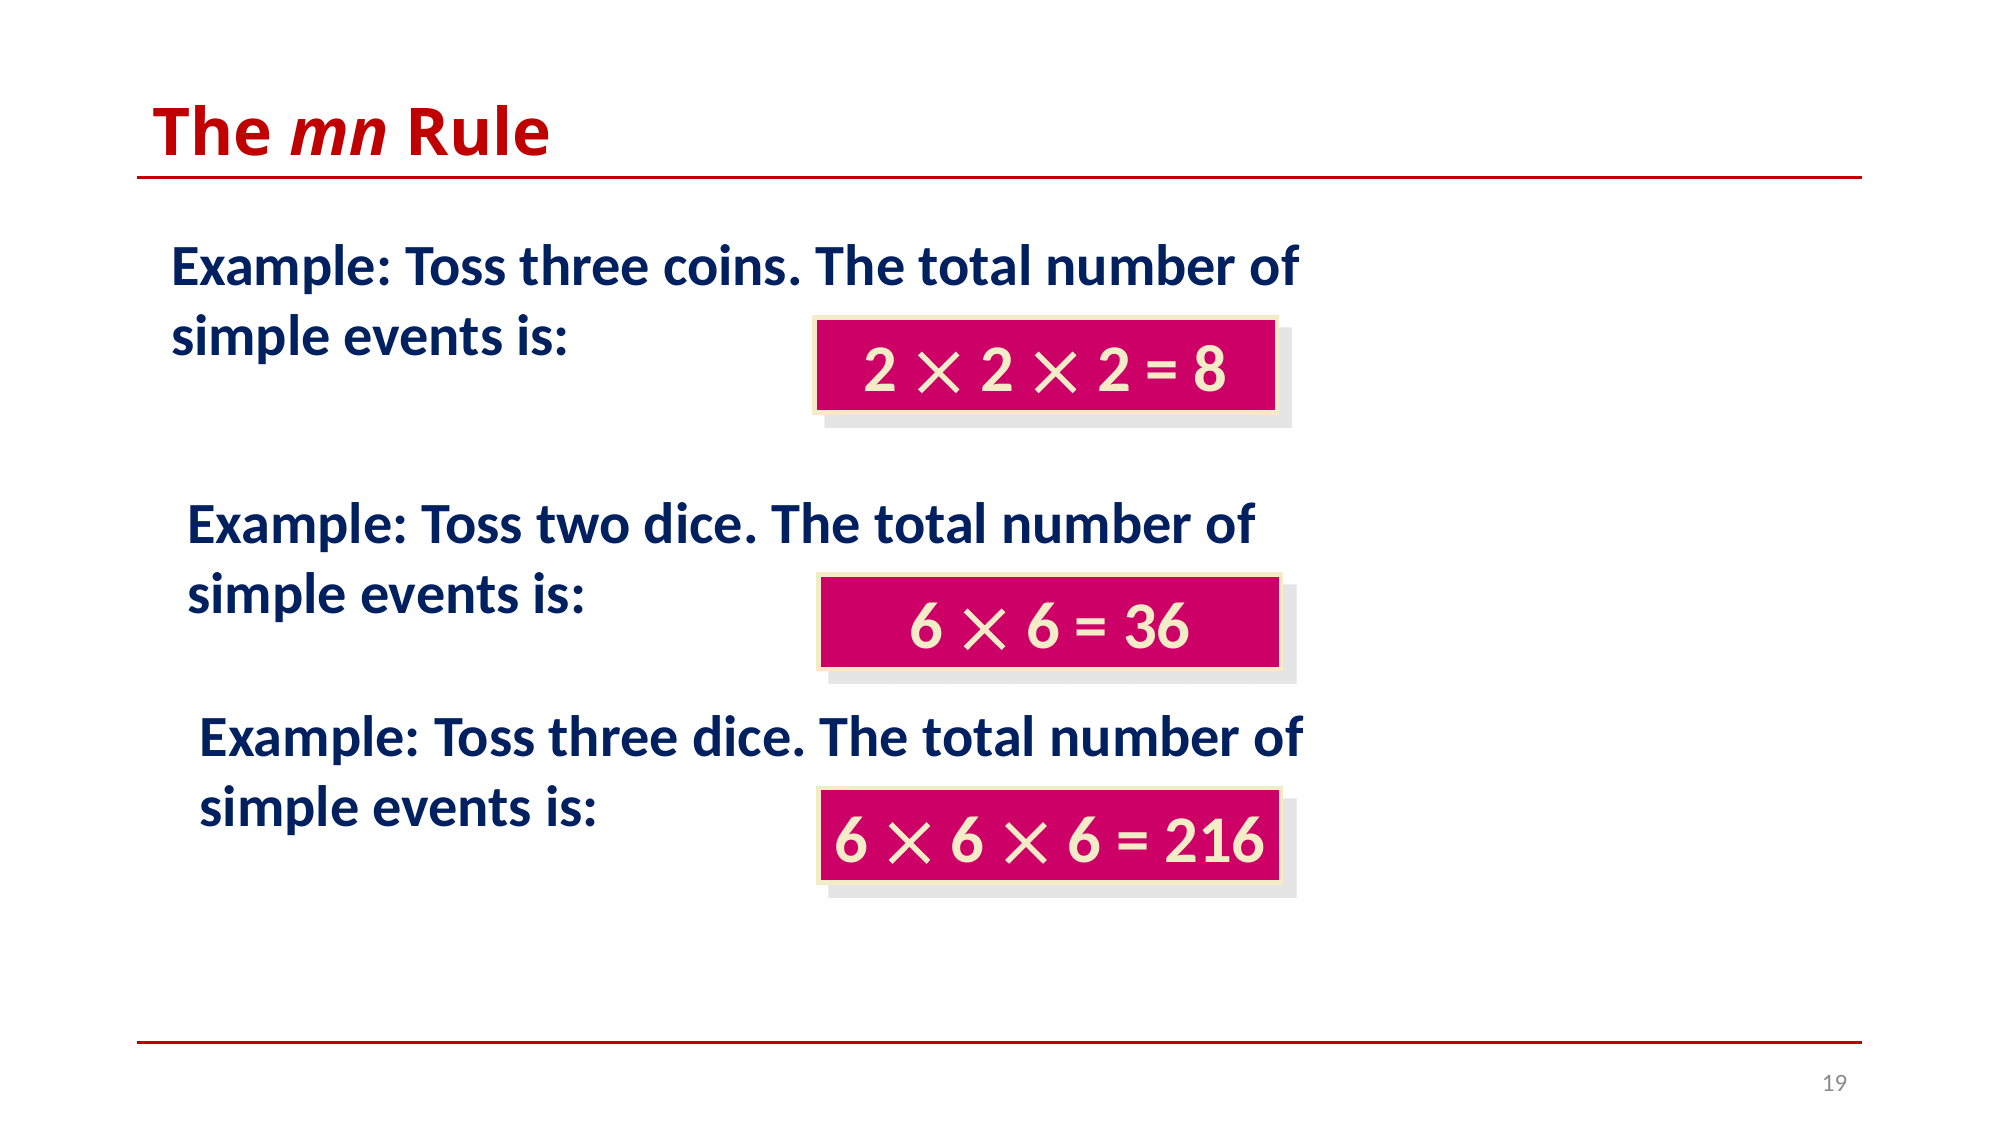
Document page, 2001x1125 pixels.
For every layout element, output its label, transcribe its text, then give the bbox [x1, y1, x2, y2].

text_box 6  6  6 = 216 [818, 788, 1282, 883]
text_box 2  2  2 = 8 [814, 317, 1277, 413]
text_box Example: Toss three coins. The total number of simple events is: [156, 219, 1357, 375]
text_box Example: Toss two dice. The total number of simple events is: [172, 477, 1373, 633]
slide_number 19 [1412, 1051, 1863, 1111]
text_box 6  6 = 36 [818, 633, 1282, 670]
title The mn Rule [137, 90, 1863, 178]
text_box Example: Toss three dice. The total number of simple events is: [185, 690, 1473, 845]
